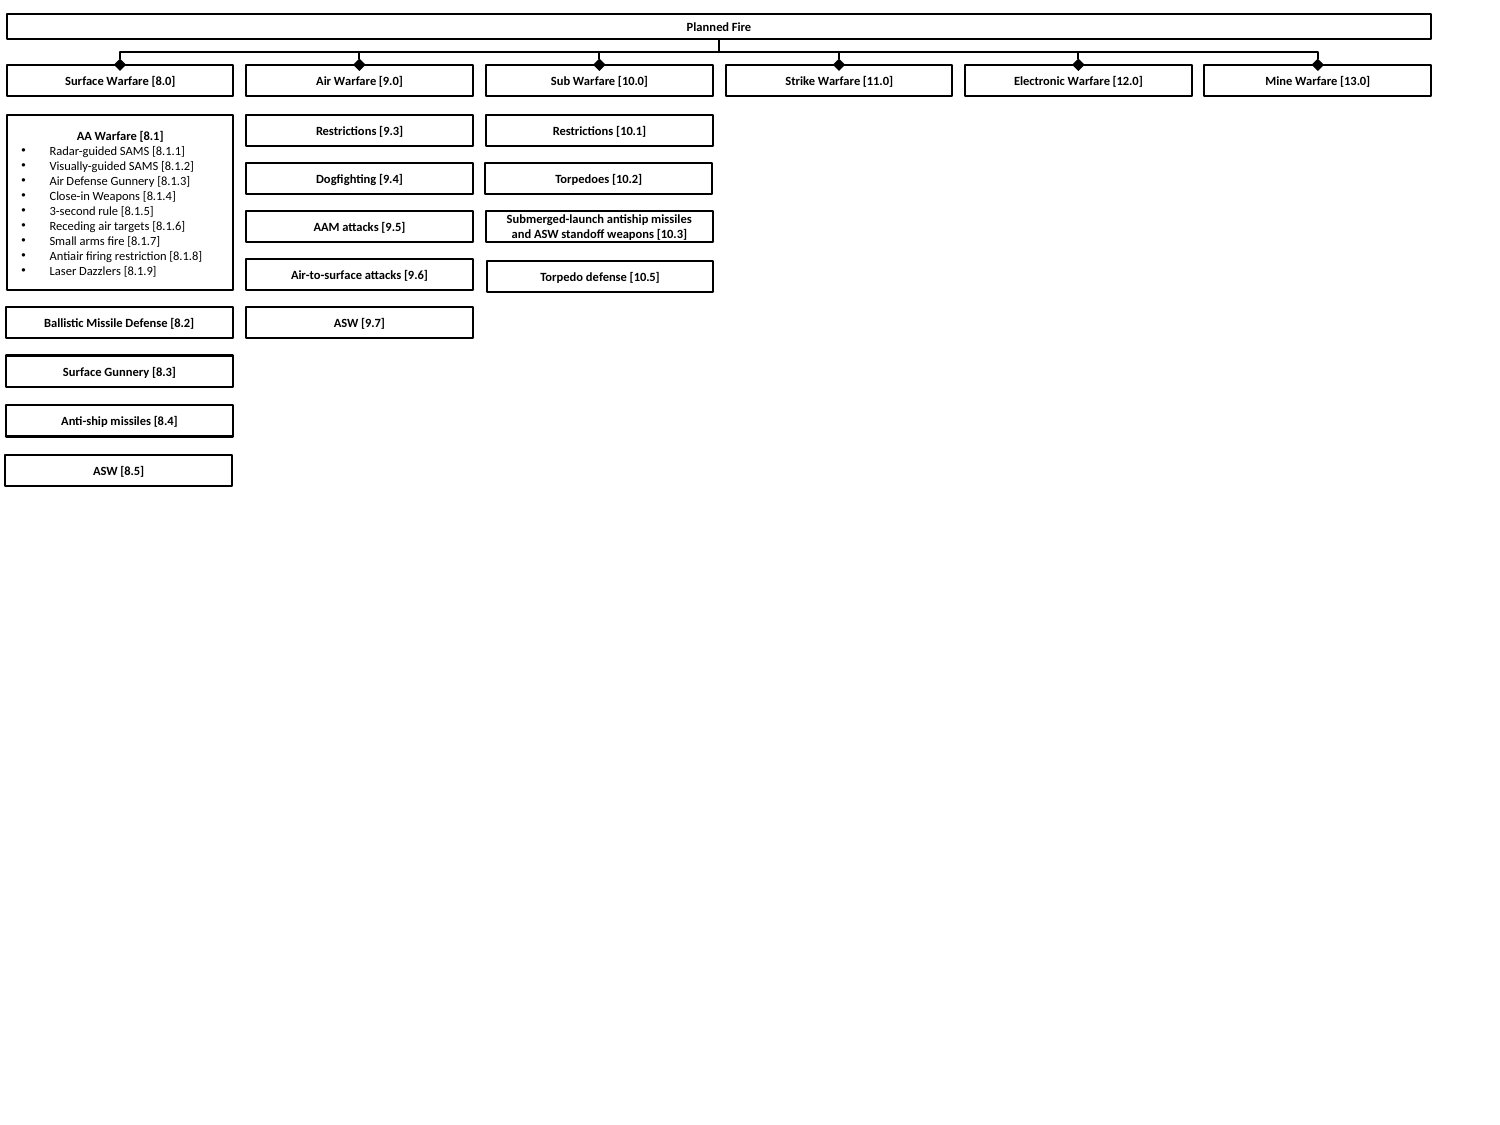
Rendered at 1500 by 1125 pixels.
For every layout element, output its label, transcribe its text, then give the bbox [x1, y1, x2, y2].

text_box Strike Warfare [11.0] [724, 63, 760, 98]
text_box AAM attacks [9.5] [244, 209, 401, 244]
text_box Planned Fire [1037, 12, 1433, 41]
text_box Strike Warfare [11.0] [797, 63, 880, 98]
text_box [526, 0, 553, 232]
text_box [646, 0, 673, 112]
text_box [406, 0, 433, 352]
text_box Restrictions [9.3] [244, 113, 401, 148]
text_box ASW [8.5] [3, 453, 234, 488]
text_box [765, 0, 792, 113]
text_box Planned Fire [797, 12, 880, 41]
text_box Electronic Warfare [12.0] [963, 63, 1000, 98]
text_box Planned Fire [557, 12, 641, 41]
text_box AAM attacks [9.5] [438, 209, 475, 244]
text_box Planned Fire [5, 12, 401, 41]
text_box AA Warfare [8.1] Radar-guided SAMS [8.1.1] Visually-guided SAMS [8.1.2] Air Defense Gunnery [8.1.3] Close-in Weapons [8.1.4] 3-second rule [8.1.5] Receding air targets [8.1.6] Small arms fire [8.1.7] Antiair firing restriction [8.1.8] Laser Dazzlers [8.1.9] [5, 113, 235, 292]
text_box Strike Warfare [11.0] [916, 63, 954, 98]
text_box Torpedoes [10.2] [483, 161, 521, 196]
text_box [1005, 0, 1032, 352]
text_box Sub Warfare [10.0] [677, 63, 715, 98]
text_box Restrictions [10.1] [557, 113, 715, 148]
text_box Restrictions [9.3] [438, 113, 475, 148]
text_box Submerged-launch antiship missiles and ASW standoff weapons [10.3] [484, 209, 715, 244]
text_box Ballistic Missile Defense [8.2] [4, 305, 235, 340]
text_box Air Warfare [9.0] [438, 63, 475, 98]
text_box Planned Fire [916, 12, 1000, 41]
text_box Torpedoes [10.2] [557, 161, 714, 196]
text_box Restrictions [10.1] [484, 113, 521, 148]
text_box Surface Warfare [8.0] [5, 63, 235, 98]
text_box Mine Warfare [13.0] [1202, 63, 1433, 98]
text_box Torpedo defense [10.5] [484, 259, 715, 294]
text_box Air-to-surface attacks [9.6] [438, 257, 475, 292]
text_box Anti-ship missiles [8.4] [4, 403, 235, 439]
text_box Surface Gunnery [8.3] [4, 353, 235, 389]
text_box ASW [9.7] [244, 305, 401, 340]
text_box Sub Warfare [10.0] [557, 63, 641, 98]
text_box Air Warfare [9.0] [244, 63, 401, 98]
text_box Planned Fire [438, 12, 521, 41]
text_box ASW [9.7] [438, 305, 475, 340]
text_box Sub Warfare [10.0] [484, 63, 521, 98]
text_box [885, 0, 912, 232]
text_box Electronic Warfare [12.0] [1037, 63, 1194, 98]
text_box Dogfighting [9.4] [244, 161, 401, 196]
text_box Dogfighting [9.4] [438, 161, 475, 196]
text_box Planned Fire [677, 12, 760, 41]
text_box Air-to-surface attacks [9.6] [244, 257, 401, 292]
